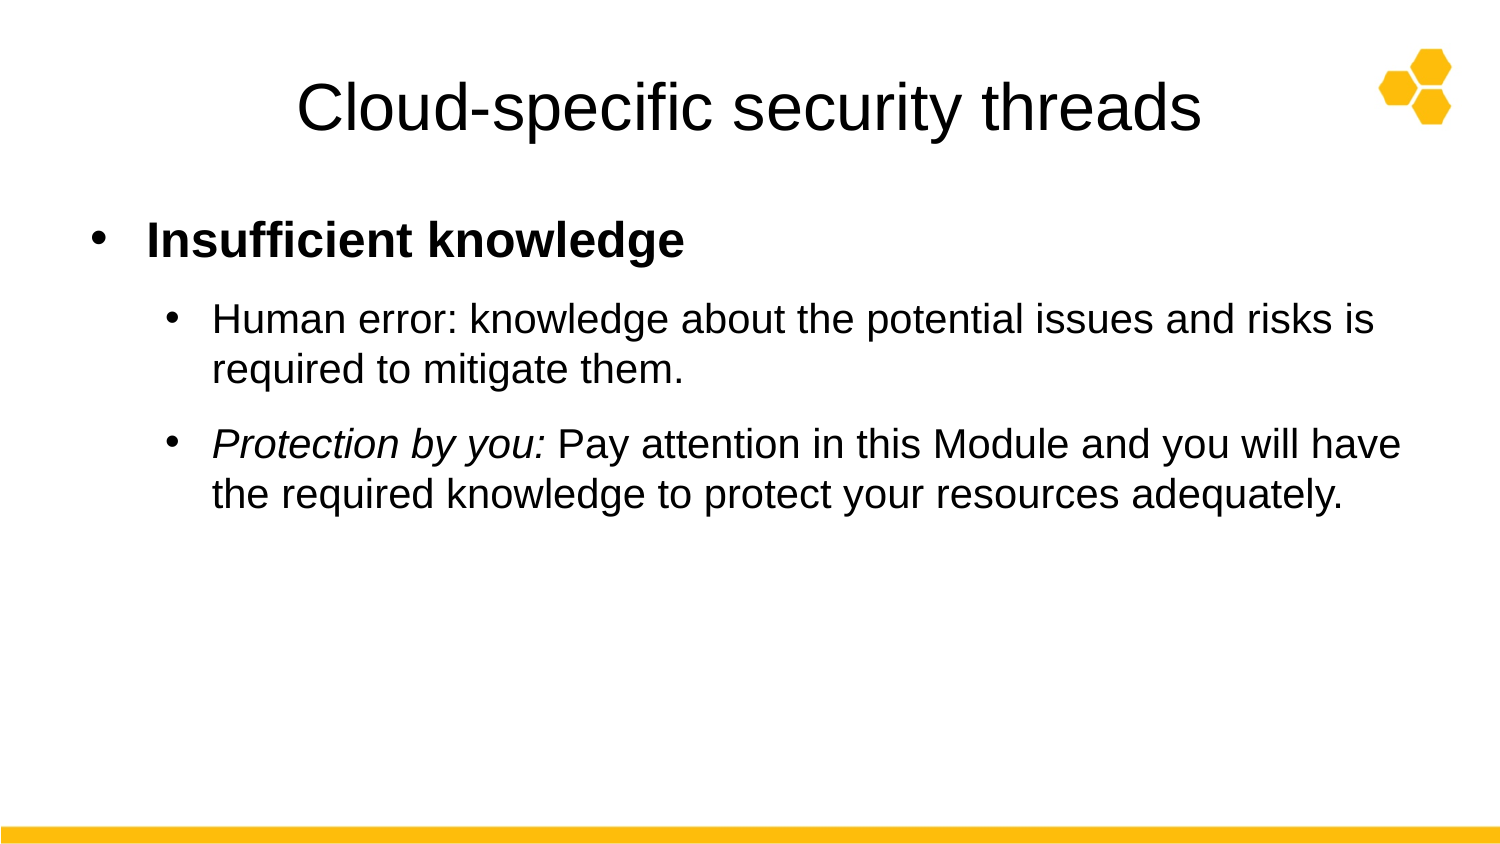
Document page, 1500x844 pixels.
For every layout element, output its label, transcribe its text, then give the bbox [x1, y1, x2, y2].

list Insufficient knowledge Human error: knowledge about the potential issues and risks is required to mitigate them. Protection by you: Pay attention in this Module and you will have the required knowledge to protect your resources adequately. [75, 199, 1425, 754]
picture [0, 0, 1500, 844]
title Cloud-specific security threads [75, 33, 1425, 175]
